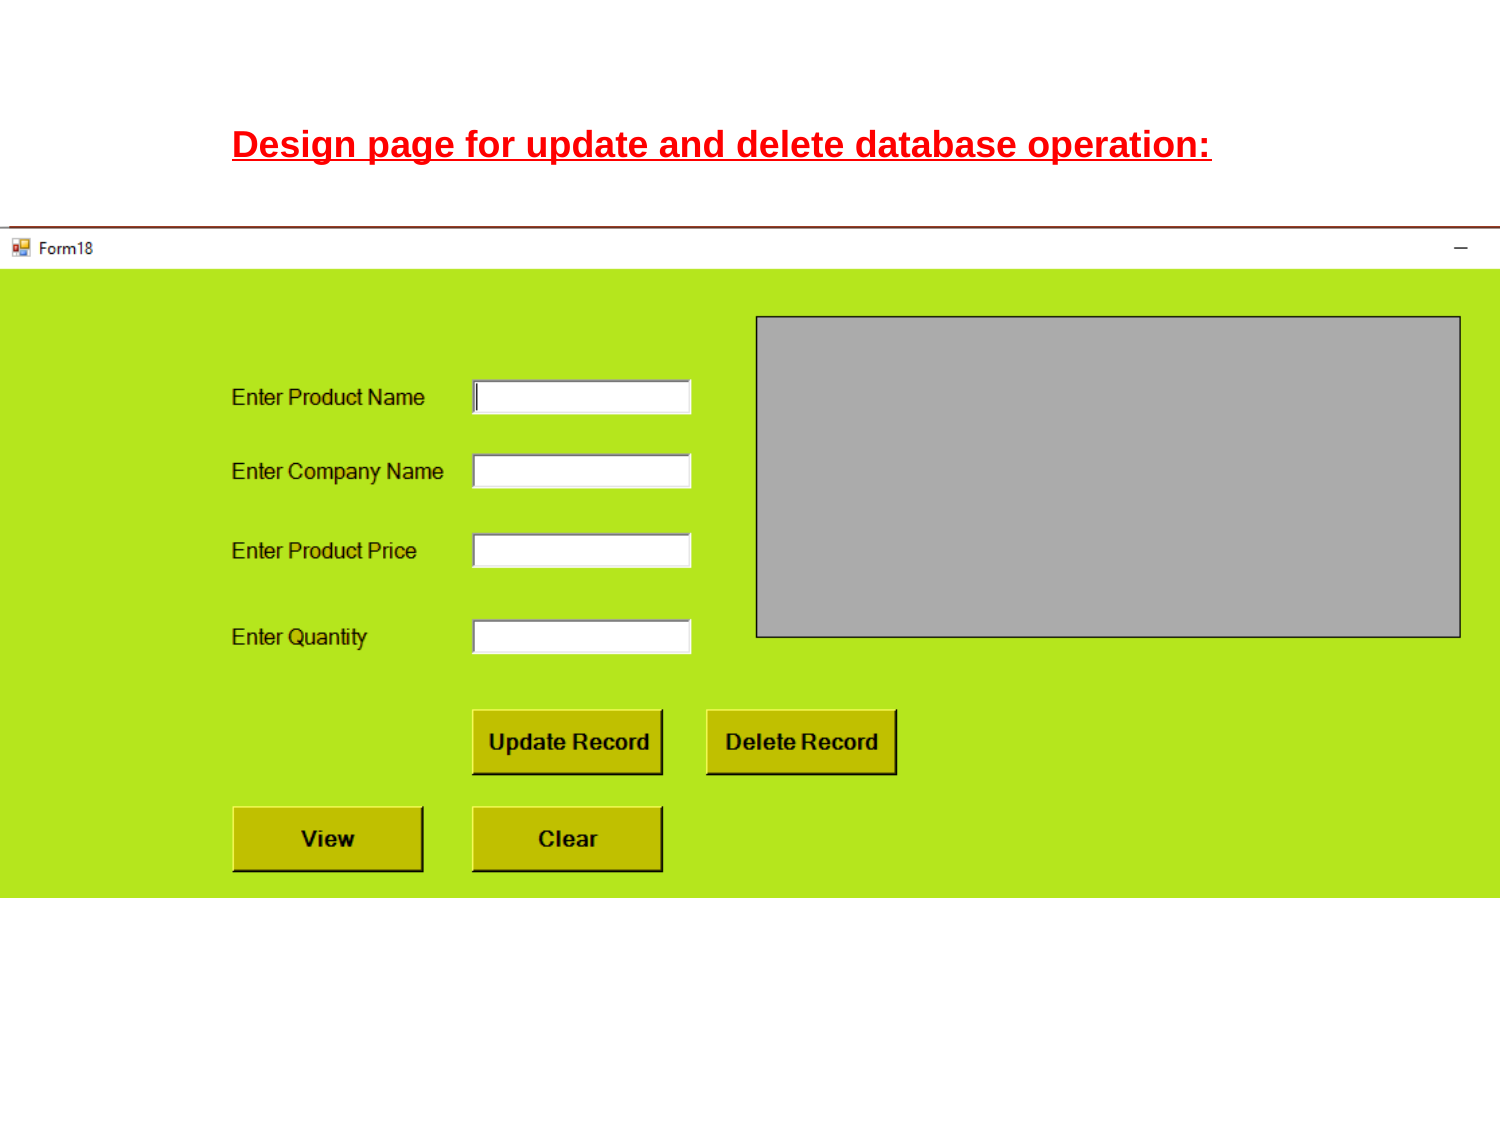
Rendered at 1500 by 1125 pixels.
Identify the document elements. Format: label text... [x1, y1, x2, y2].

picture [0, 226, 1500, 899]
text_box Design page for update and delete database operation: [217, 112, 1227, 173]
